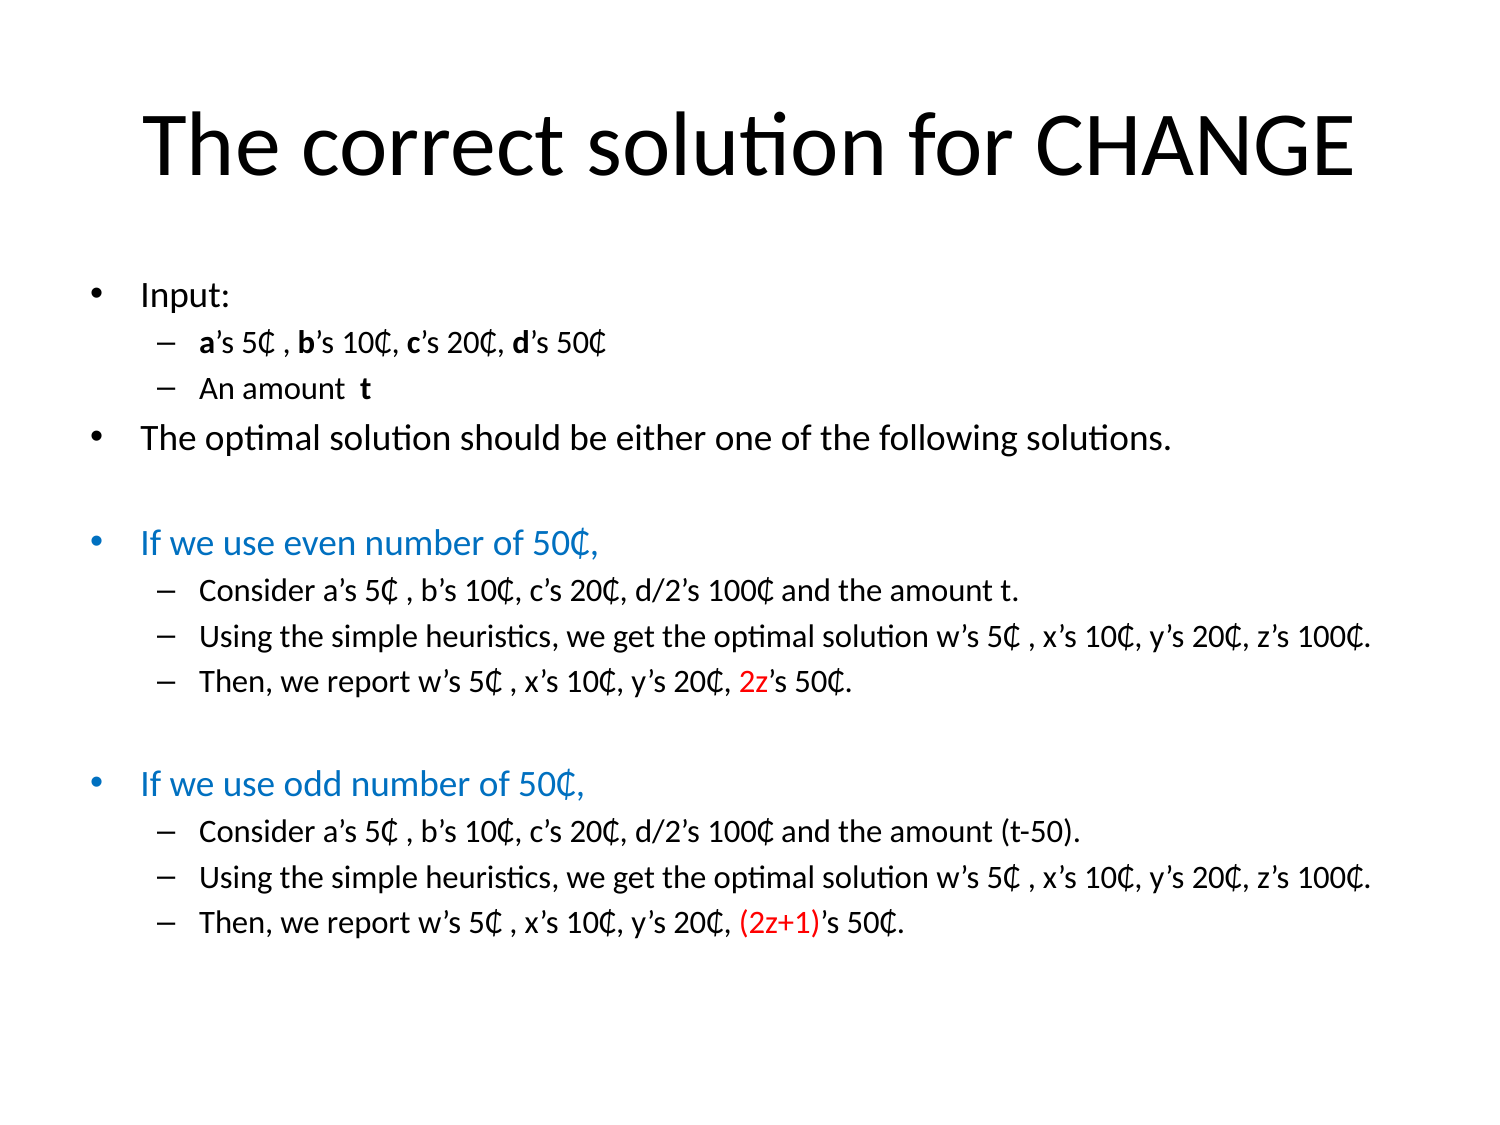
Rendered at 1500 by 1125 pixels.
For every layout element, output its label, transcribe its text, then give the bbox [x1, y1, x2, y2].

list Input: a’s 5₵ , b’s 10₵, c’s 20₵, d’s 50₵ An amount t The optimal solution should be either one of the following solutions. If we use even number of 50₵, Consider a’s 5₵ , b’s 10₵, c’s 20₵, d/2’s 100₵ and the amount t. Using the simple heuristics, we get the optimal solution w’s 5₵ , x’s 10₵, y’s 20₵, z’s 100₵. Then, we report w’s 5₵ , x’s 10₵, y’s 20₵, 2z’s 50₵. If we use odd number of 50₵, Consider a’s 5₵ , b’s 10₵, c’s 20₵, d/2’s 100₵ and the amount (t-50). Using the simple heuristics, we get the optimal solution w’s 5₵ , x’s 10₵, y’s 20₵, z’s 100₵. Then, we report w’s 5₵ , x’s 10₵, y’s 20₵, (2z+1)’s 50₵. [75, 262, 1425, 1005]
title The correct solution for CHANGE [75, 45, 1425, 233]
